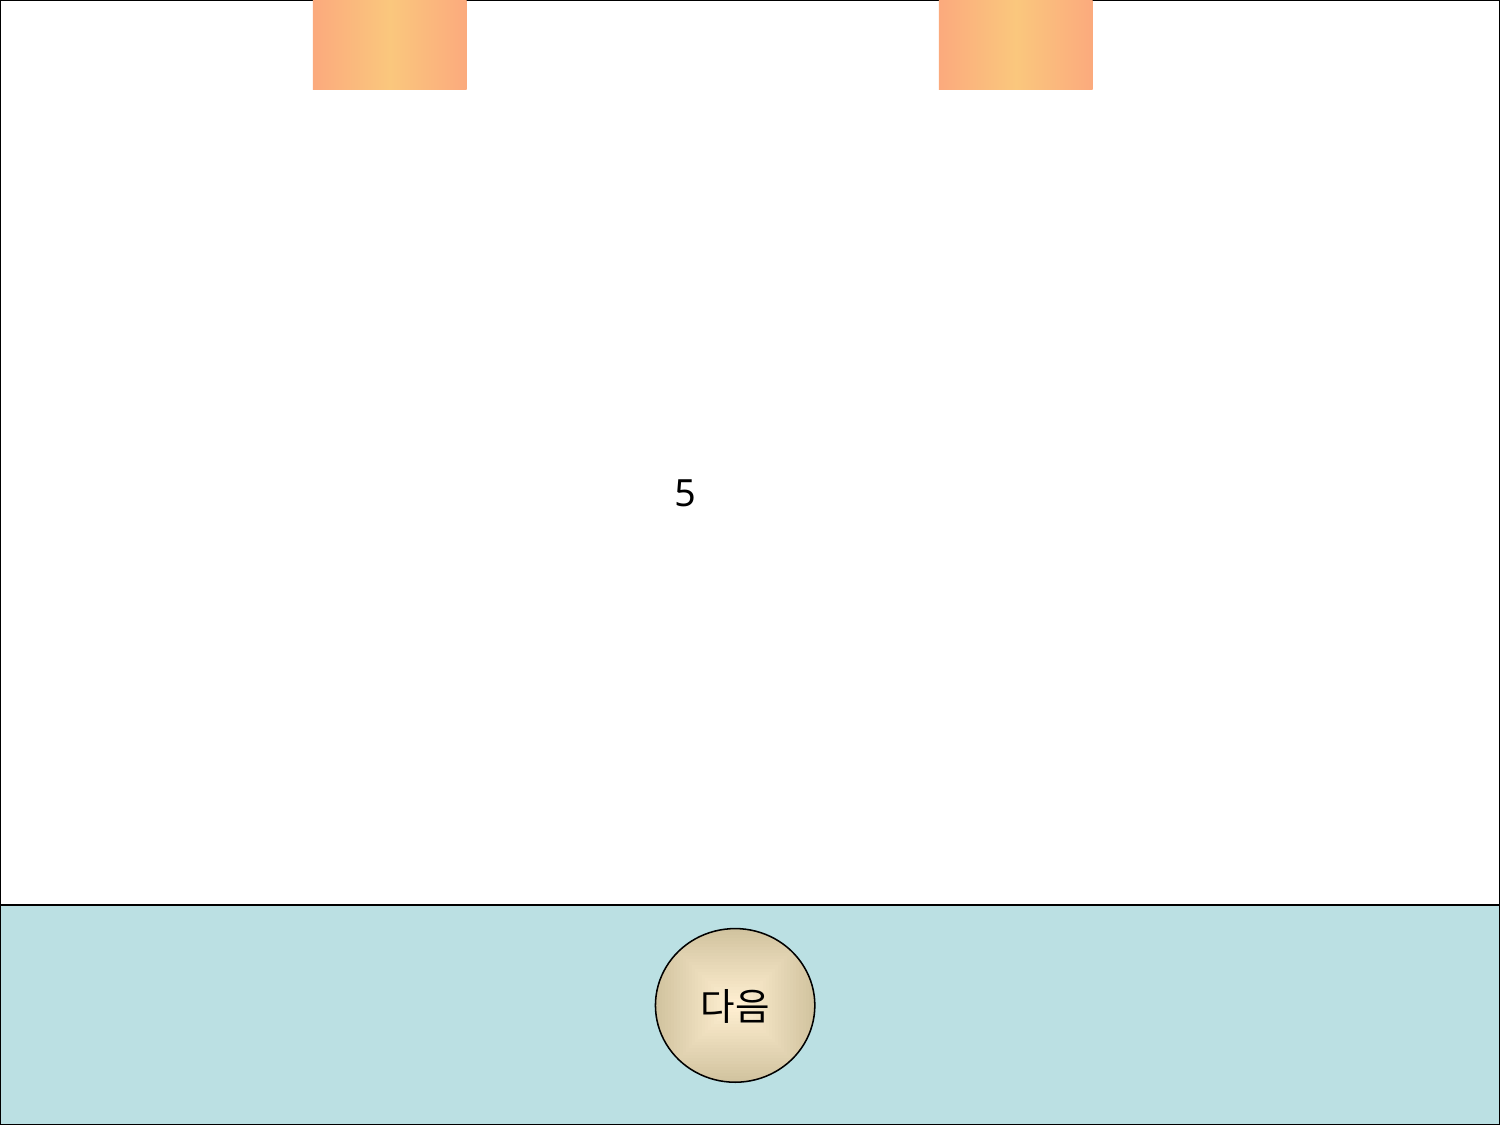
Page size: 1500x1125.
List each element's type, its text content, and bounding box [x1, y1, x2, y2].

text_box [938, 0, 1093, 91]
text_box [0, 0, 1500, 904]
text_box 5 [655, 456, 715, 528]
text_box 다음 [655, 928, 815, 1083]
text_box [312, 0, 467, 91]
text_box [0, 904, 1500, 1125]
